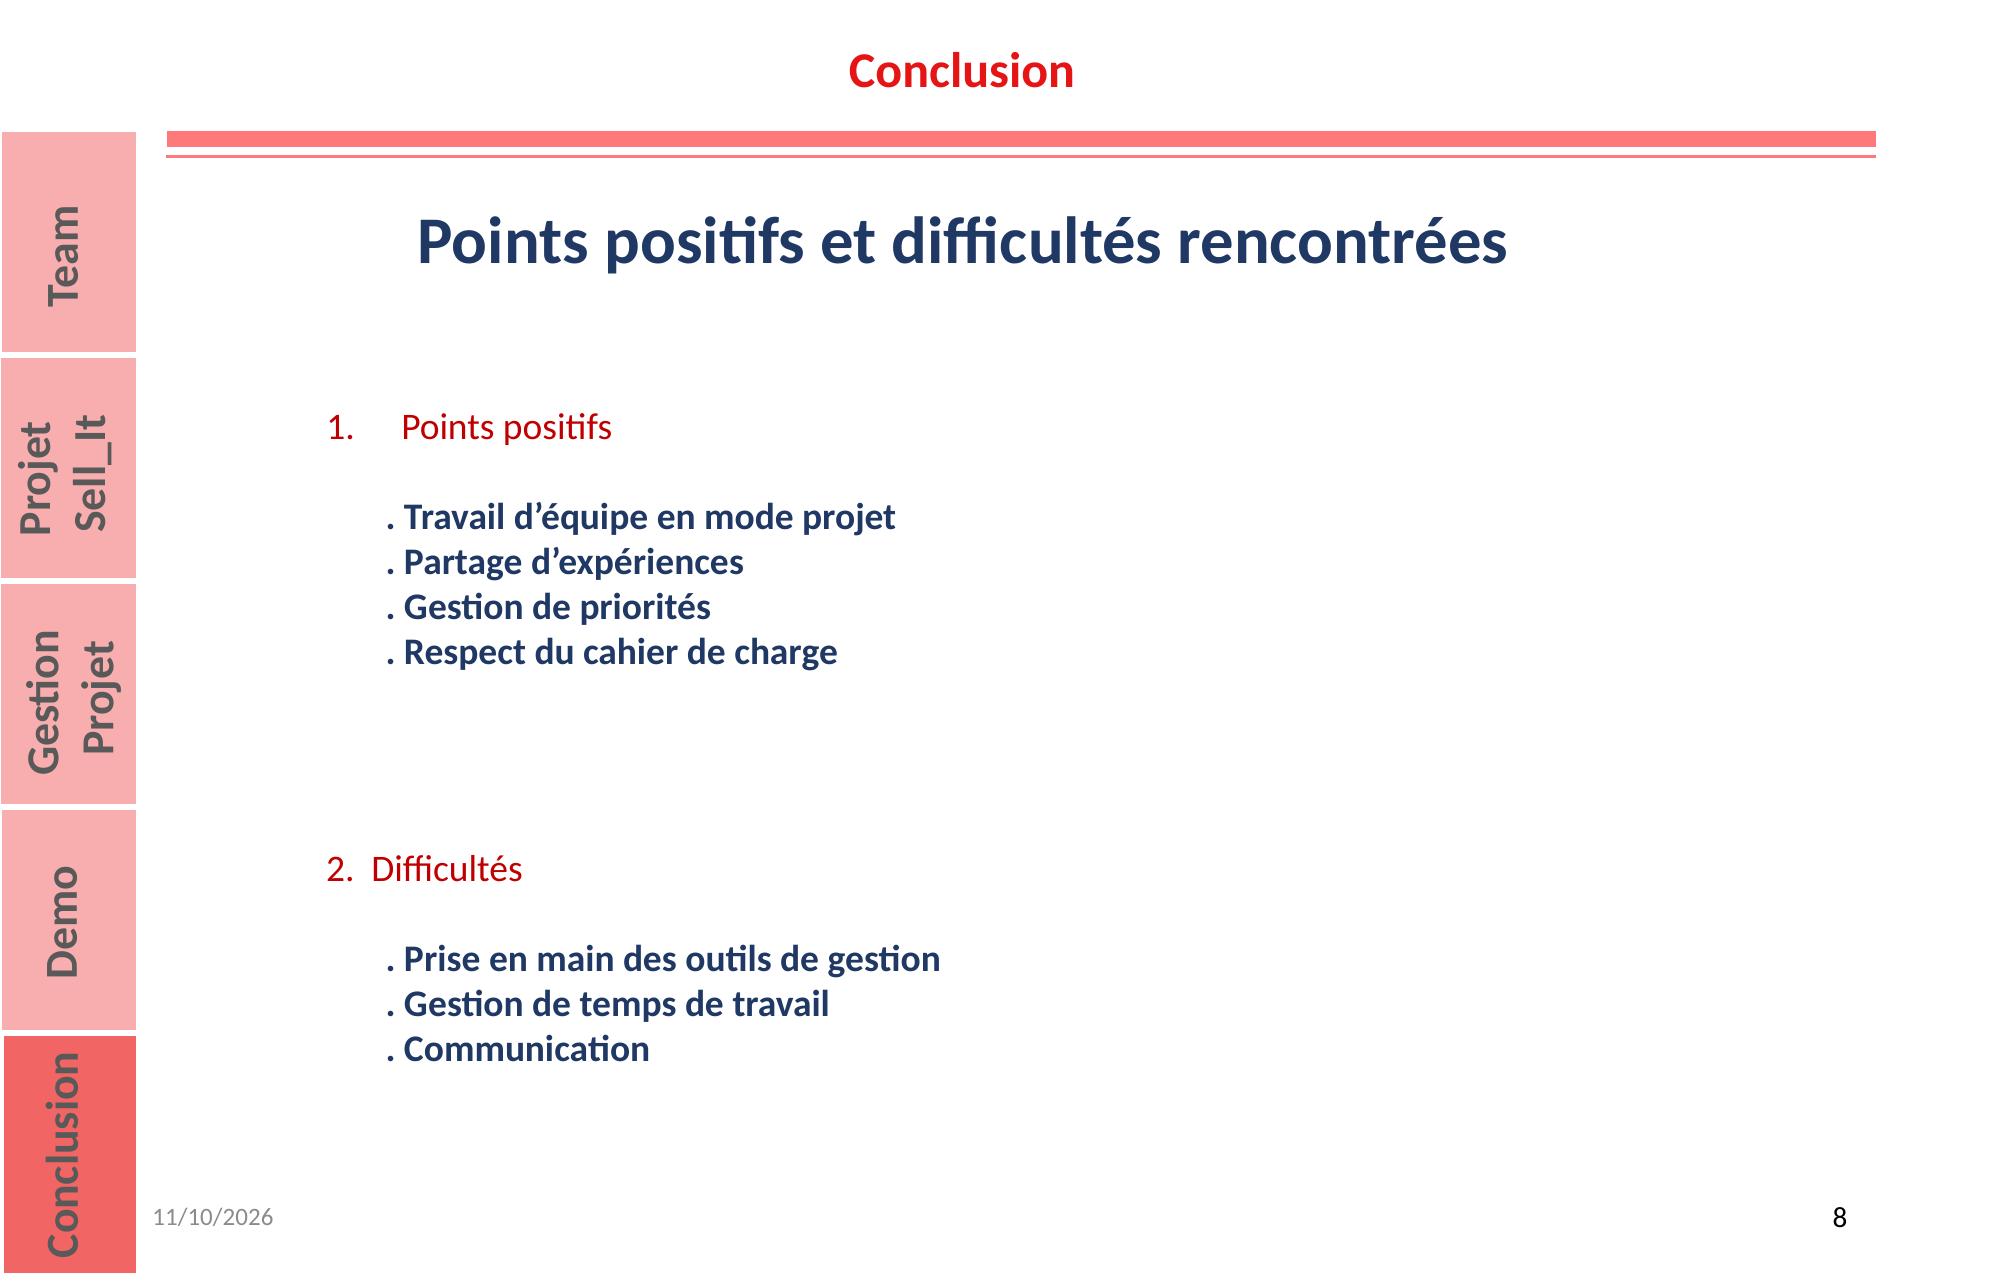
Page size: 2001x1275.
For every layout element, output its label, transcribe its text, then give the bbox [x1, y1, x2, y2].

text_box Conclusion [834, 29, 1091, 105]
text_box [0, 807, 138, 1032]
slide_number 8 [1412, 1181, 1863, 1250]
text_box Gestion Projet [5, 599, 130, 797]
text_box Projet Sell_It [0, 394, 122, 553]
text_box Team [24, 190, 95, 322]
text_box [2, 1033, 138, 1275]
text_box [0, 581, 139, 806]
text_box Conclusion [24, 1036, 95, 1273]
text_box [166, 138, 1877, 157]
text_box [0, 129, 138, 354]
text_box [0, 355, 139, 580]
text_box 2. Difficultés . Prise en main des outils de gestion . Gestion de temps de travail . Communication [311, 836, 1647, 1212]
text_box Points positifs et difficultés rencontrées [402, 189, 1707, 365]
text_box Points positifs . Travail d’équipe en mode projet . Partage d’expériences . Gestion de priorités . Respect du cahier de charge [311, 394, 1768, 725]
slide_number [138, 1181, 588, 1250]
text_box Demo [23, 851, 94, 995]
